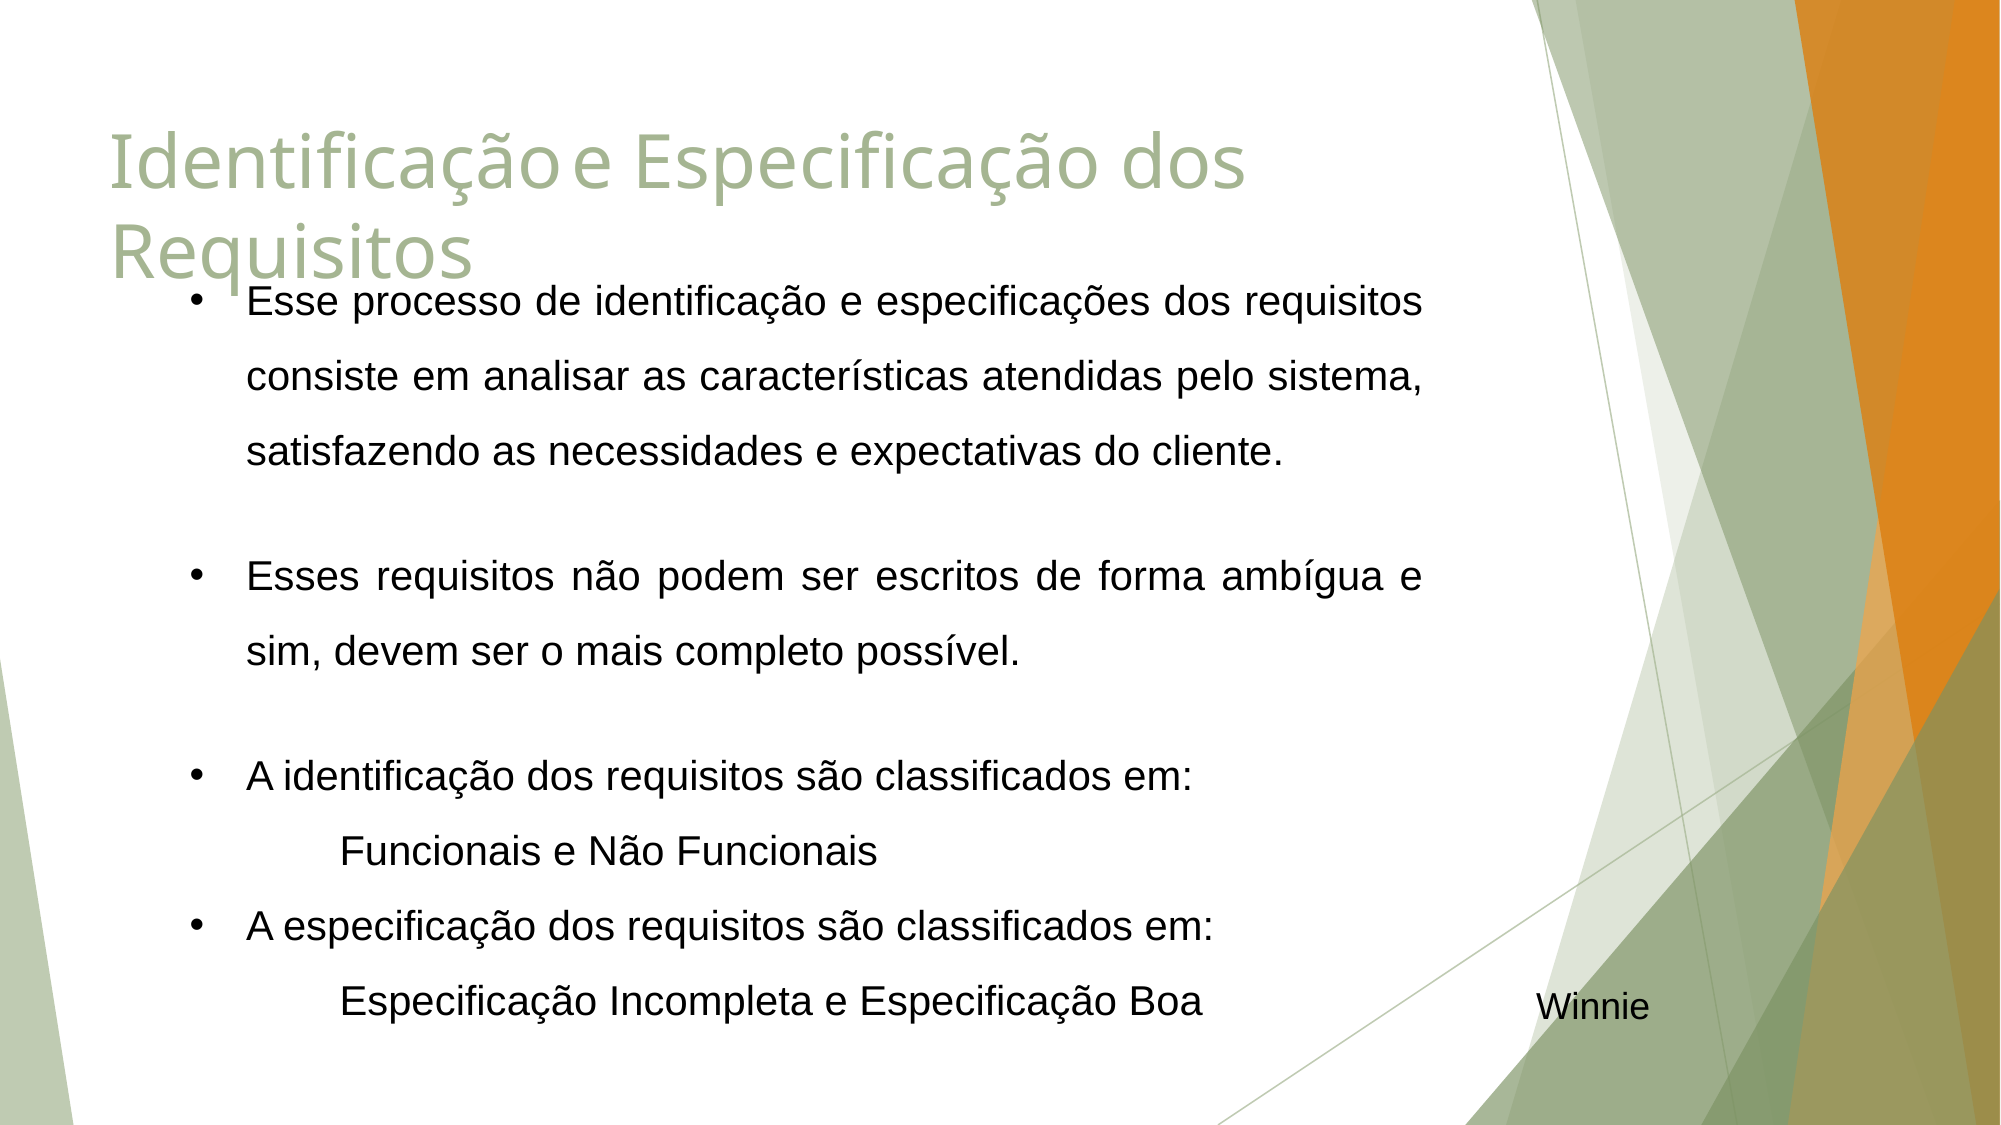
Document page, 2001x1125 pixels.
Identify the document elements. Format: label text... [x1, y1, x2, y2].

text_box Identificação e Especificação dos Requisitos [94, 106, 1593, 302]
text_box Winnie [1521, 974, 1865, 1035]
text_box Esse processo de identificação e especificações dos requisitos consiste em analisar as características atendidas pelo sistema, satisfazendo as necessidades e expectativas do cliente. Esses requisitos não podem ser escritos de forma ambígua e sim, devem ser o mais completo possível. A identificação dos requisitos são classificados em: Funcionais e Não Funcionais A especificação dos requisitos são classificados em: Especificação Incompleta e Especificação Boa [174, 191, 1439, 1082]
